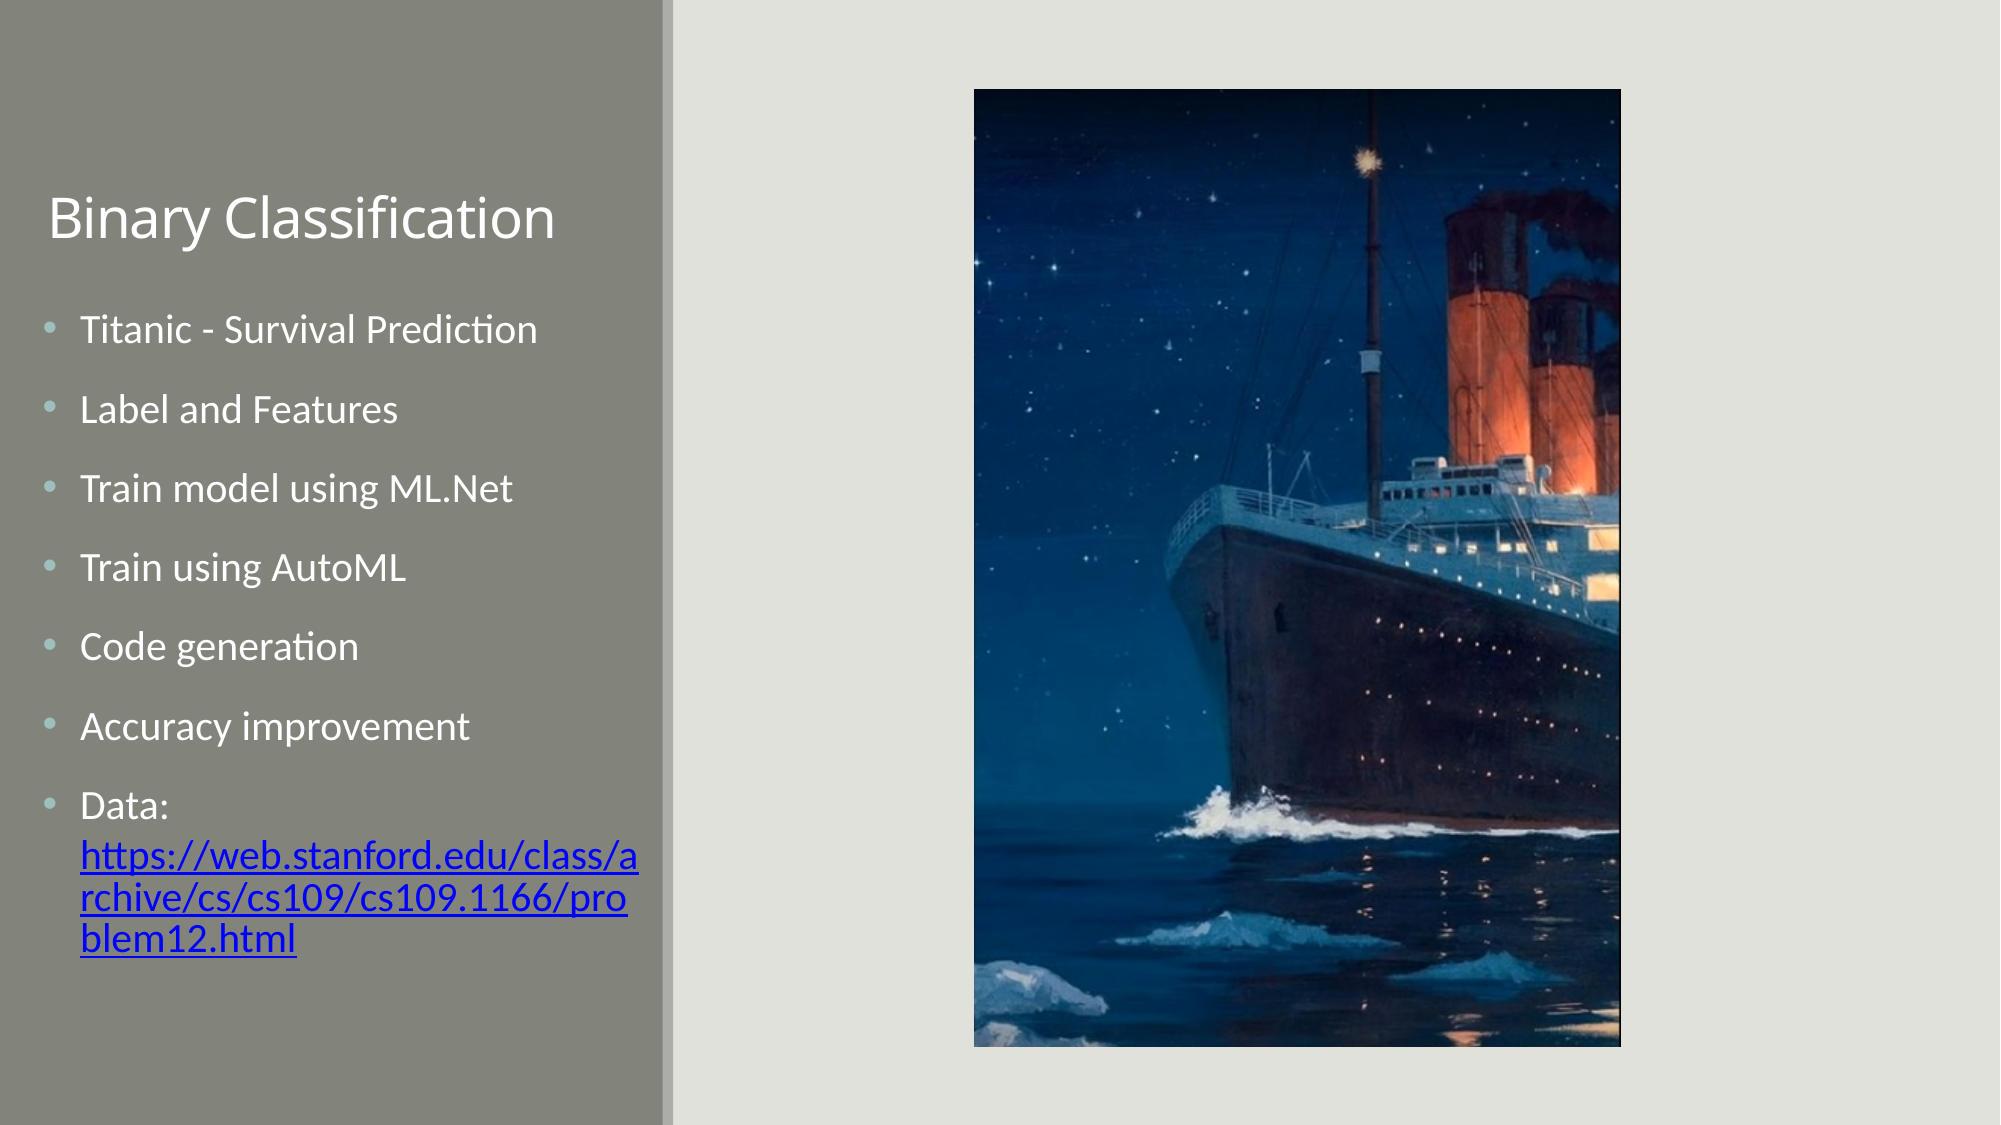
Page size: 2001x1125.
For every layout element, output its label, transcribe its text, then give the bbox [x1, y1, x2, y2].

list Titanic - Survival Prediction Label and Features Train model using ML.Net Train using AutoML Code generation Accuracy improvement Data: https://web.stanford.edu/class/archive/cs/cs109/cs109.1166/problem12.html [27, 294, 660, 970]
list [973, 88, 1622, 1048]
title Binary Classification [32, 155, 660, 259]
